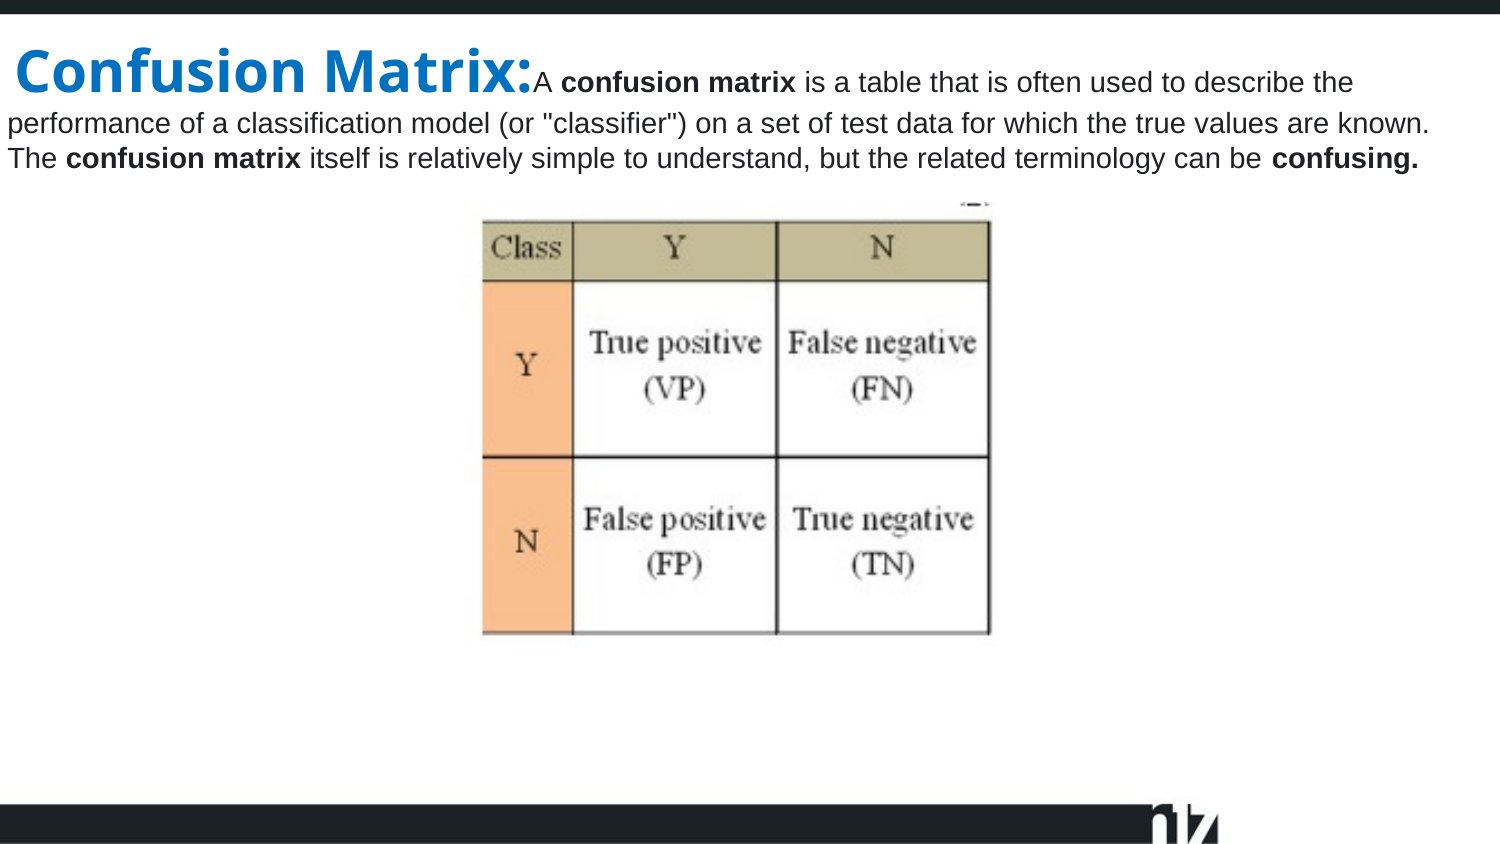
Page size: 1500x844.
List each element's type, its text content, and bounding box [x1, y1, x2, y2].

list Confusion Matrix:A confusion matrix is a table that is often used to describe the performance of a classification model (or "classifier") on a set of test data for which the true values are known. The confusion matrix itself is relatively simple to understand, but the related terminology can be confusing. [7, 34, 1470, 600]
picture [0, 0, 1500, 844]
